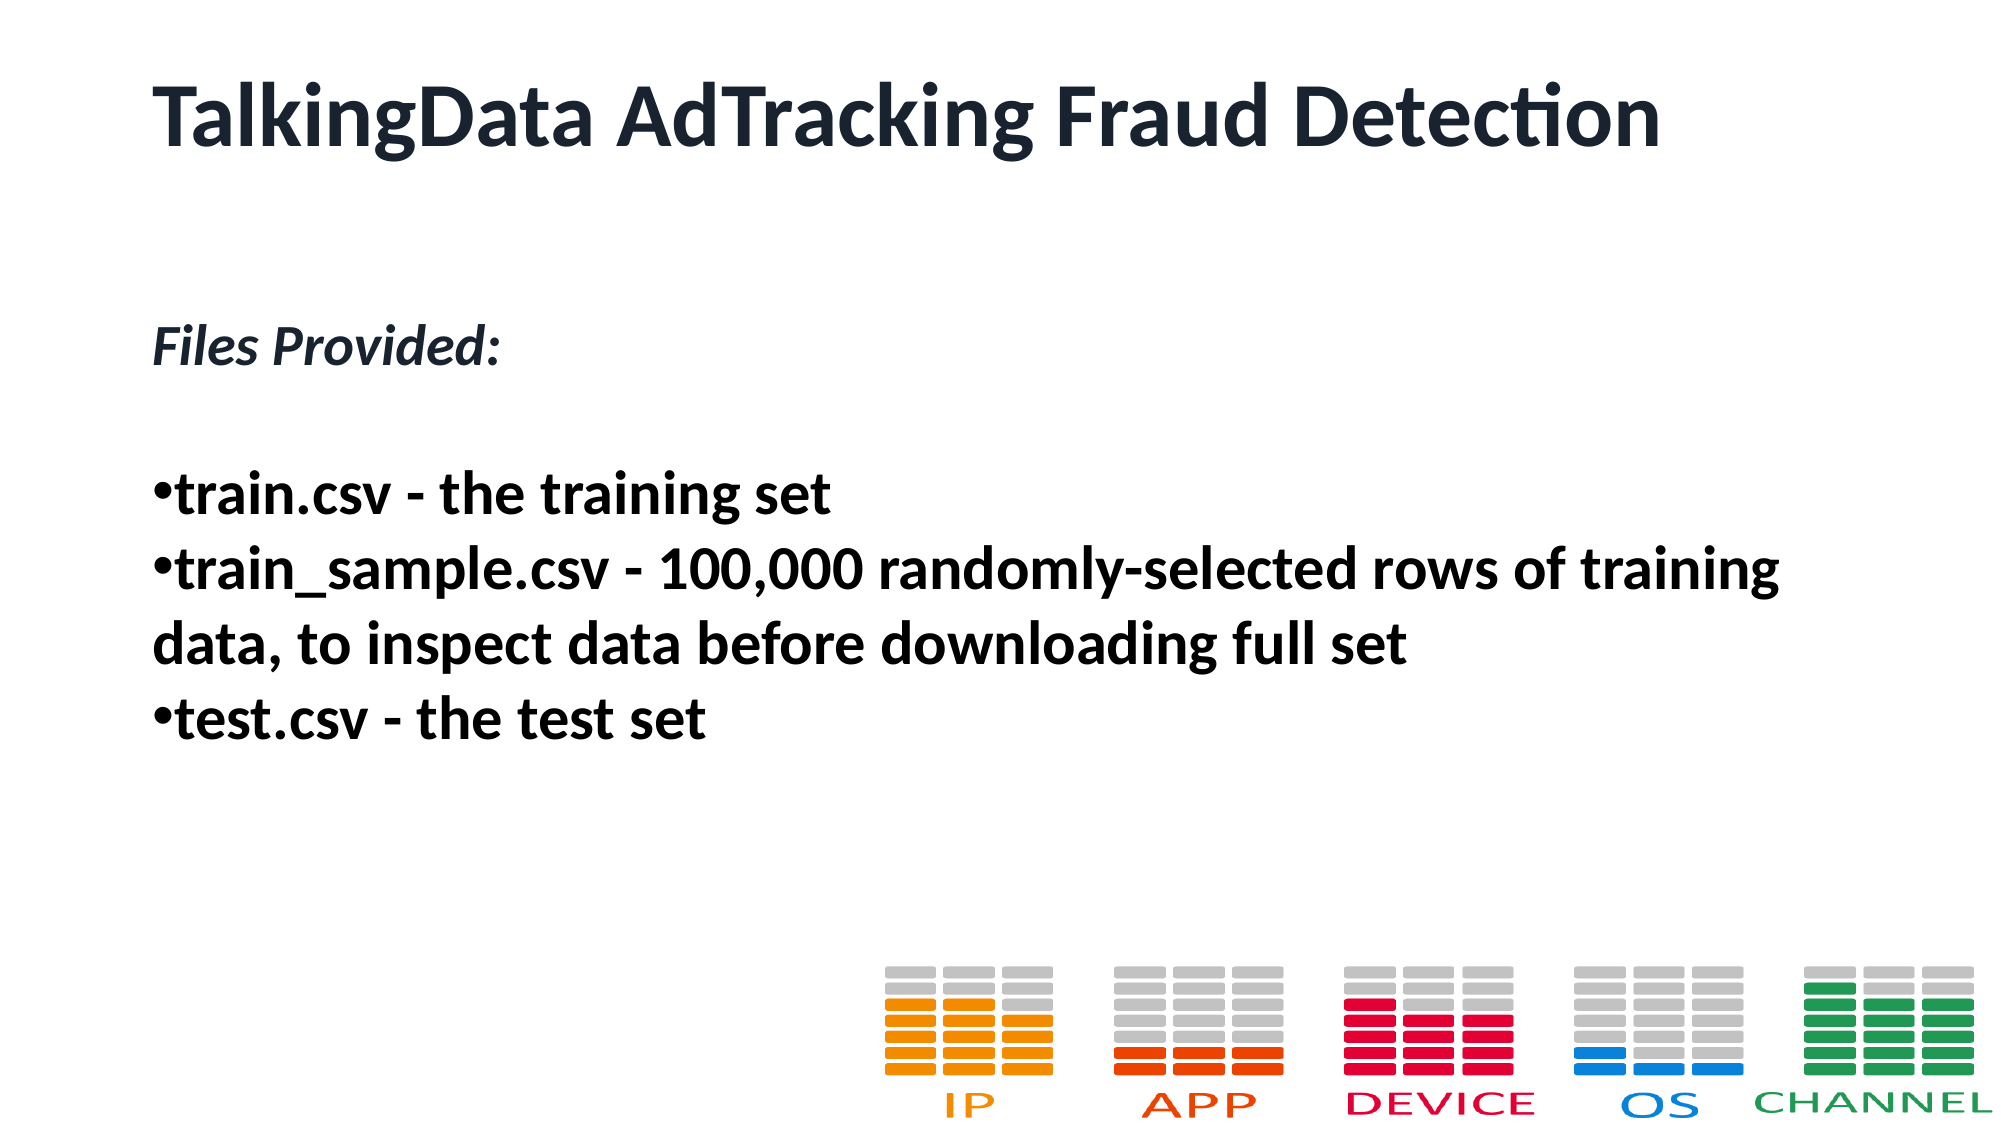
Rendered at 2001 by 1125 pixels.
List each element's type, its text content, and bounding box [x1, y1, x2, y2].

picture [882, 964, 2000, 1120]
text_box Files Provided: train.csv - the training set train_sample.csv - 100,000 randomly-selected rows of training data, to inspect data before downloading full set test.csv - the test set [137, 299, 1938, 760]
title TalkingData AdTracking Fraud Detection [137, 59, 1863, 225]
